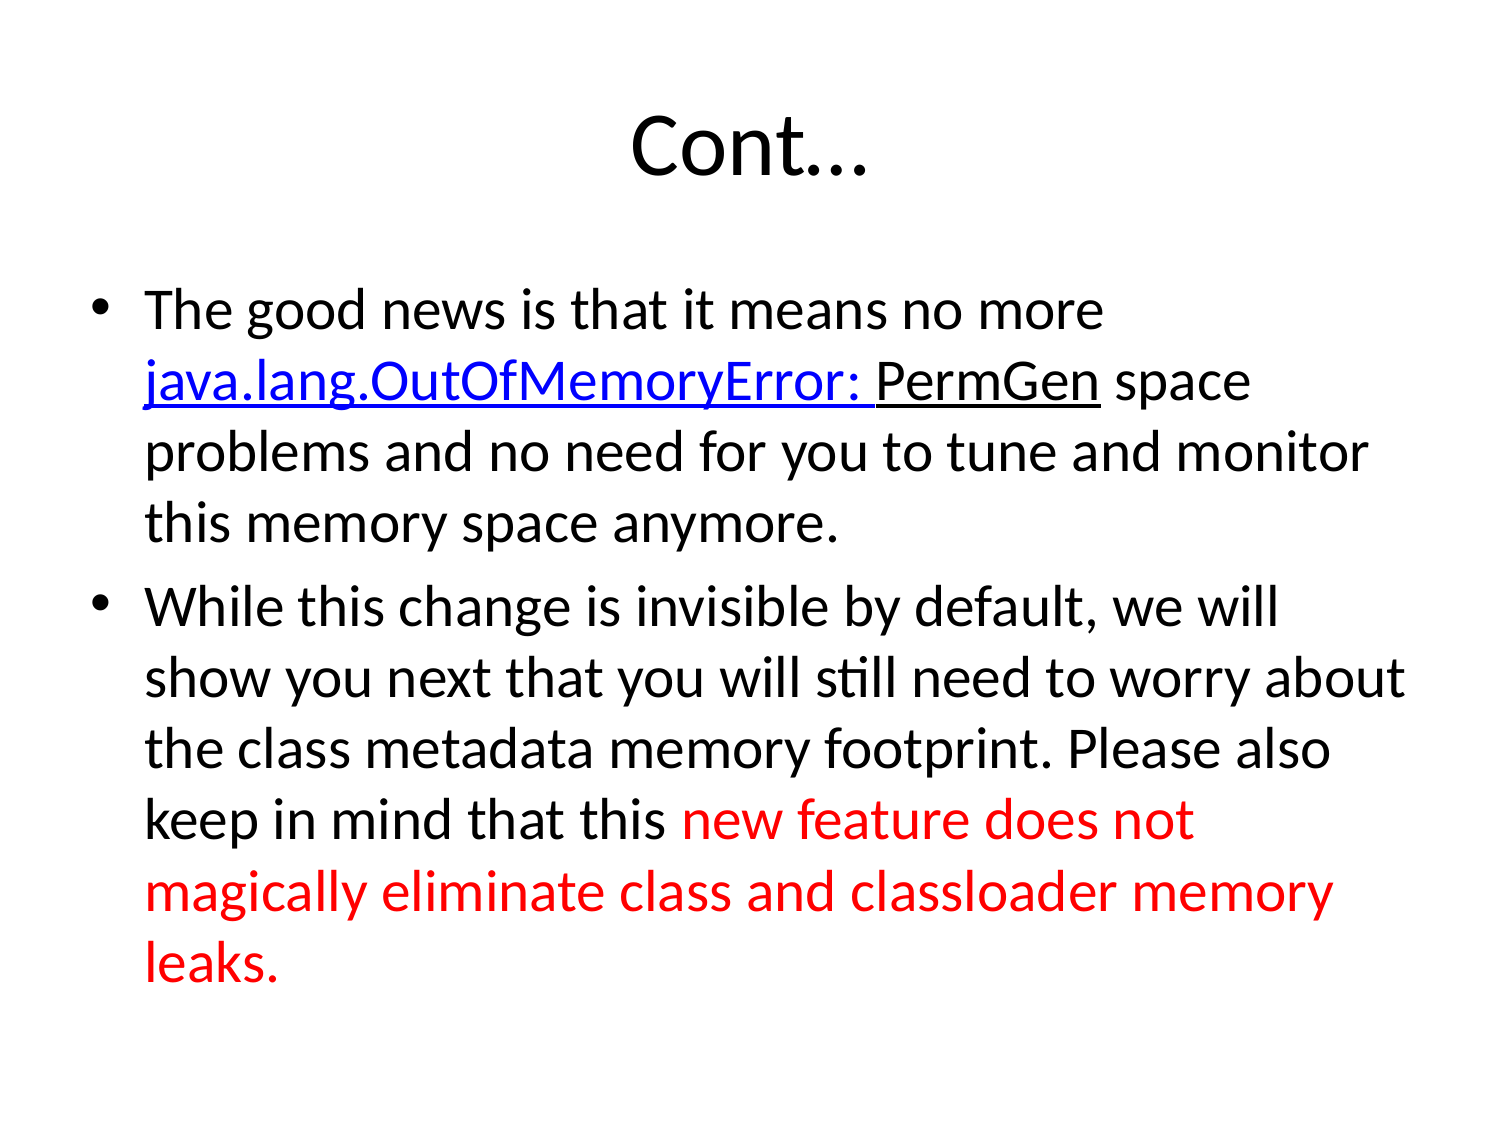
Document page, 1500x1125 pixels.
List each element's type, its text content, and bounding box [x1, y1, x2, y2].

title Cont… [75, 45, 1425, 233]
list The good news is that it means no more java.lang.OutOfMemoryError: PermGen space problems and no need for you to tune and monitor this memory space anymore. While this change is invisible by default, we will show you next that you will still need to worry about the class metadata memory footprint. Please also keep in mind that this new feature does not magically eliminate class and classloader memory leaks. [75, 262, 1425, 1005]
